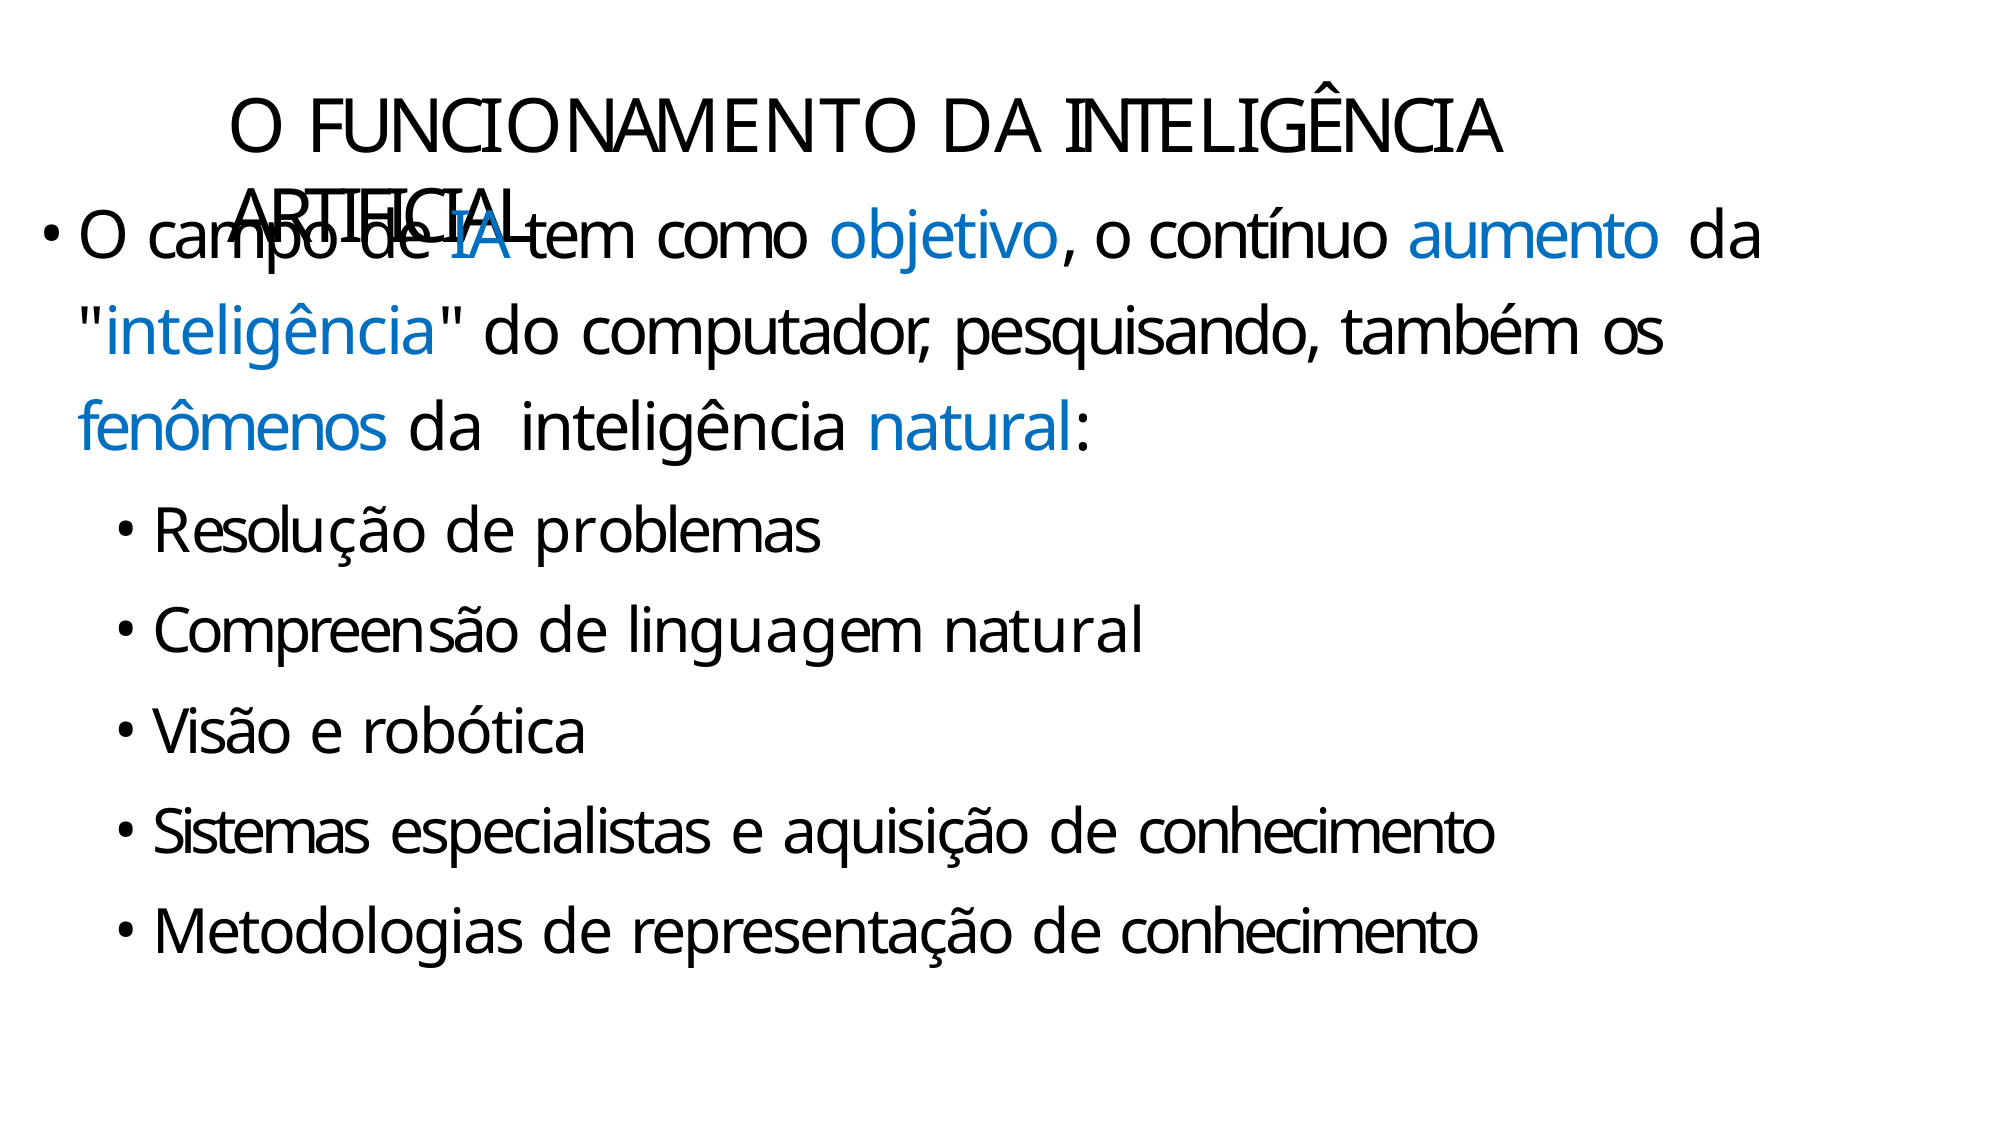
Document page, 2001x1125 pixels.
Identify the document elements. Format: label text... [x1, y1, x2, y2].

title O FUNCIONAMENTO DA INTELIGÊNCIA ARTIFICIAL [225, 75, 1775, 174]
text_box O campo de IA tem como objetivo, o contínuo aumento da "inteligência" do computador, pesquisando, também os fenômenos da inteligência natural: Resolução de problemas Compreensão de linguagem natural Visão e robótica Sistemas especialistas e aquisição de conhecimento Metodologias de representação de conhecimento [37, 174, 1920, 967]
